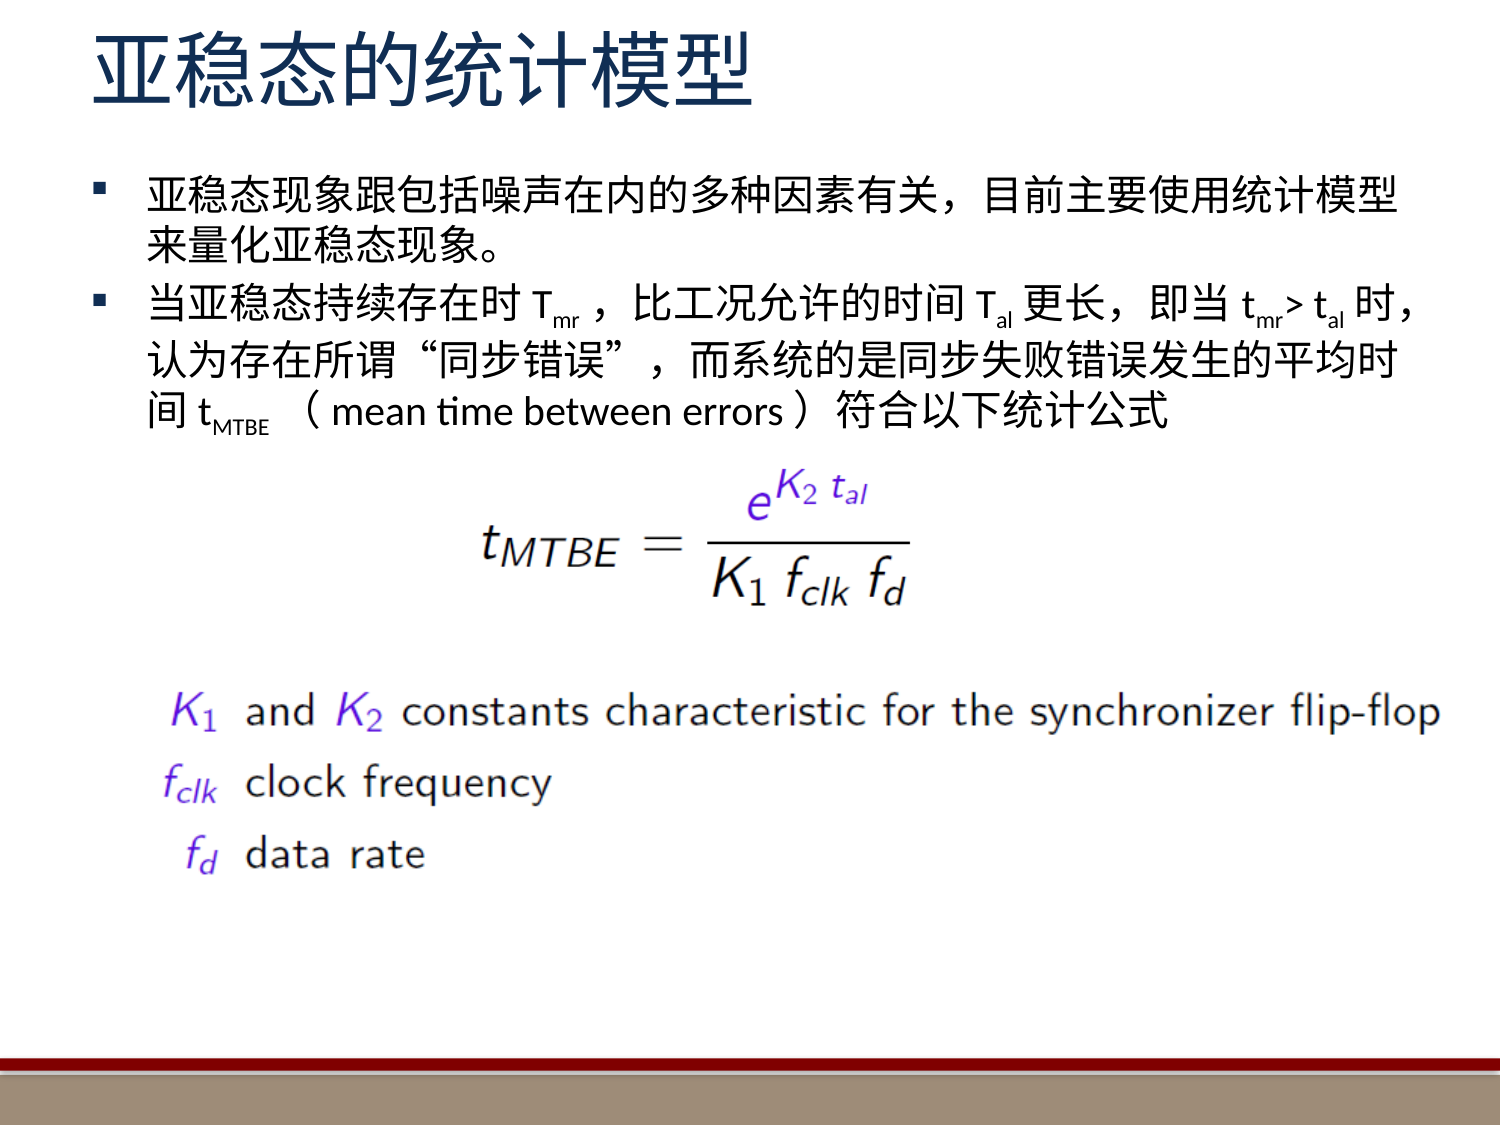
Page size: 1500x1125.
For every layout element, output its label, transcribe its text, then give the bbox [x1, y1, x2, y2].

title 亚稳态的统计模型 [74, 0, 1426, 138]
picture [142, 668, 1500, 906]
list 亚稳态现象跟包括噪声在内的多种因素有关，目前主要使用统计模型来量化亚稳态现象。 当亚稳态持续存在时Tmr，比工况允许的时间Tal更长，即当tmr> tal时，认为存在所谓“同步错误”，而系统的是同步失败错误发生的平均时间tMTBE（mean time between errors）符合以下统计公式 [74, 160, 1426, 1036]
picture [407, 444, 1034, 632]
